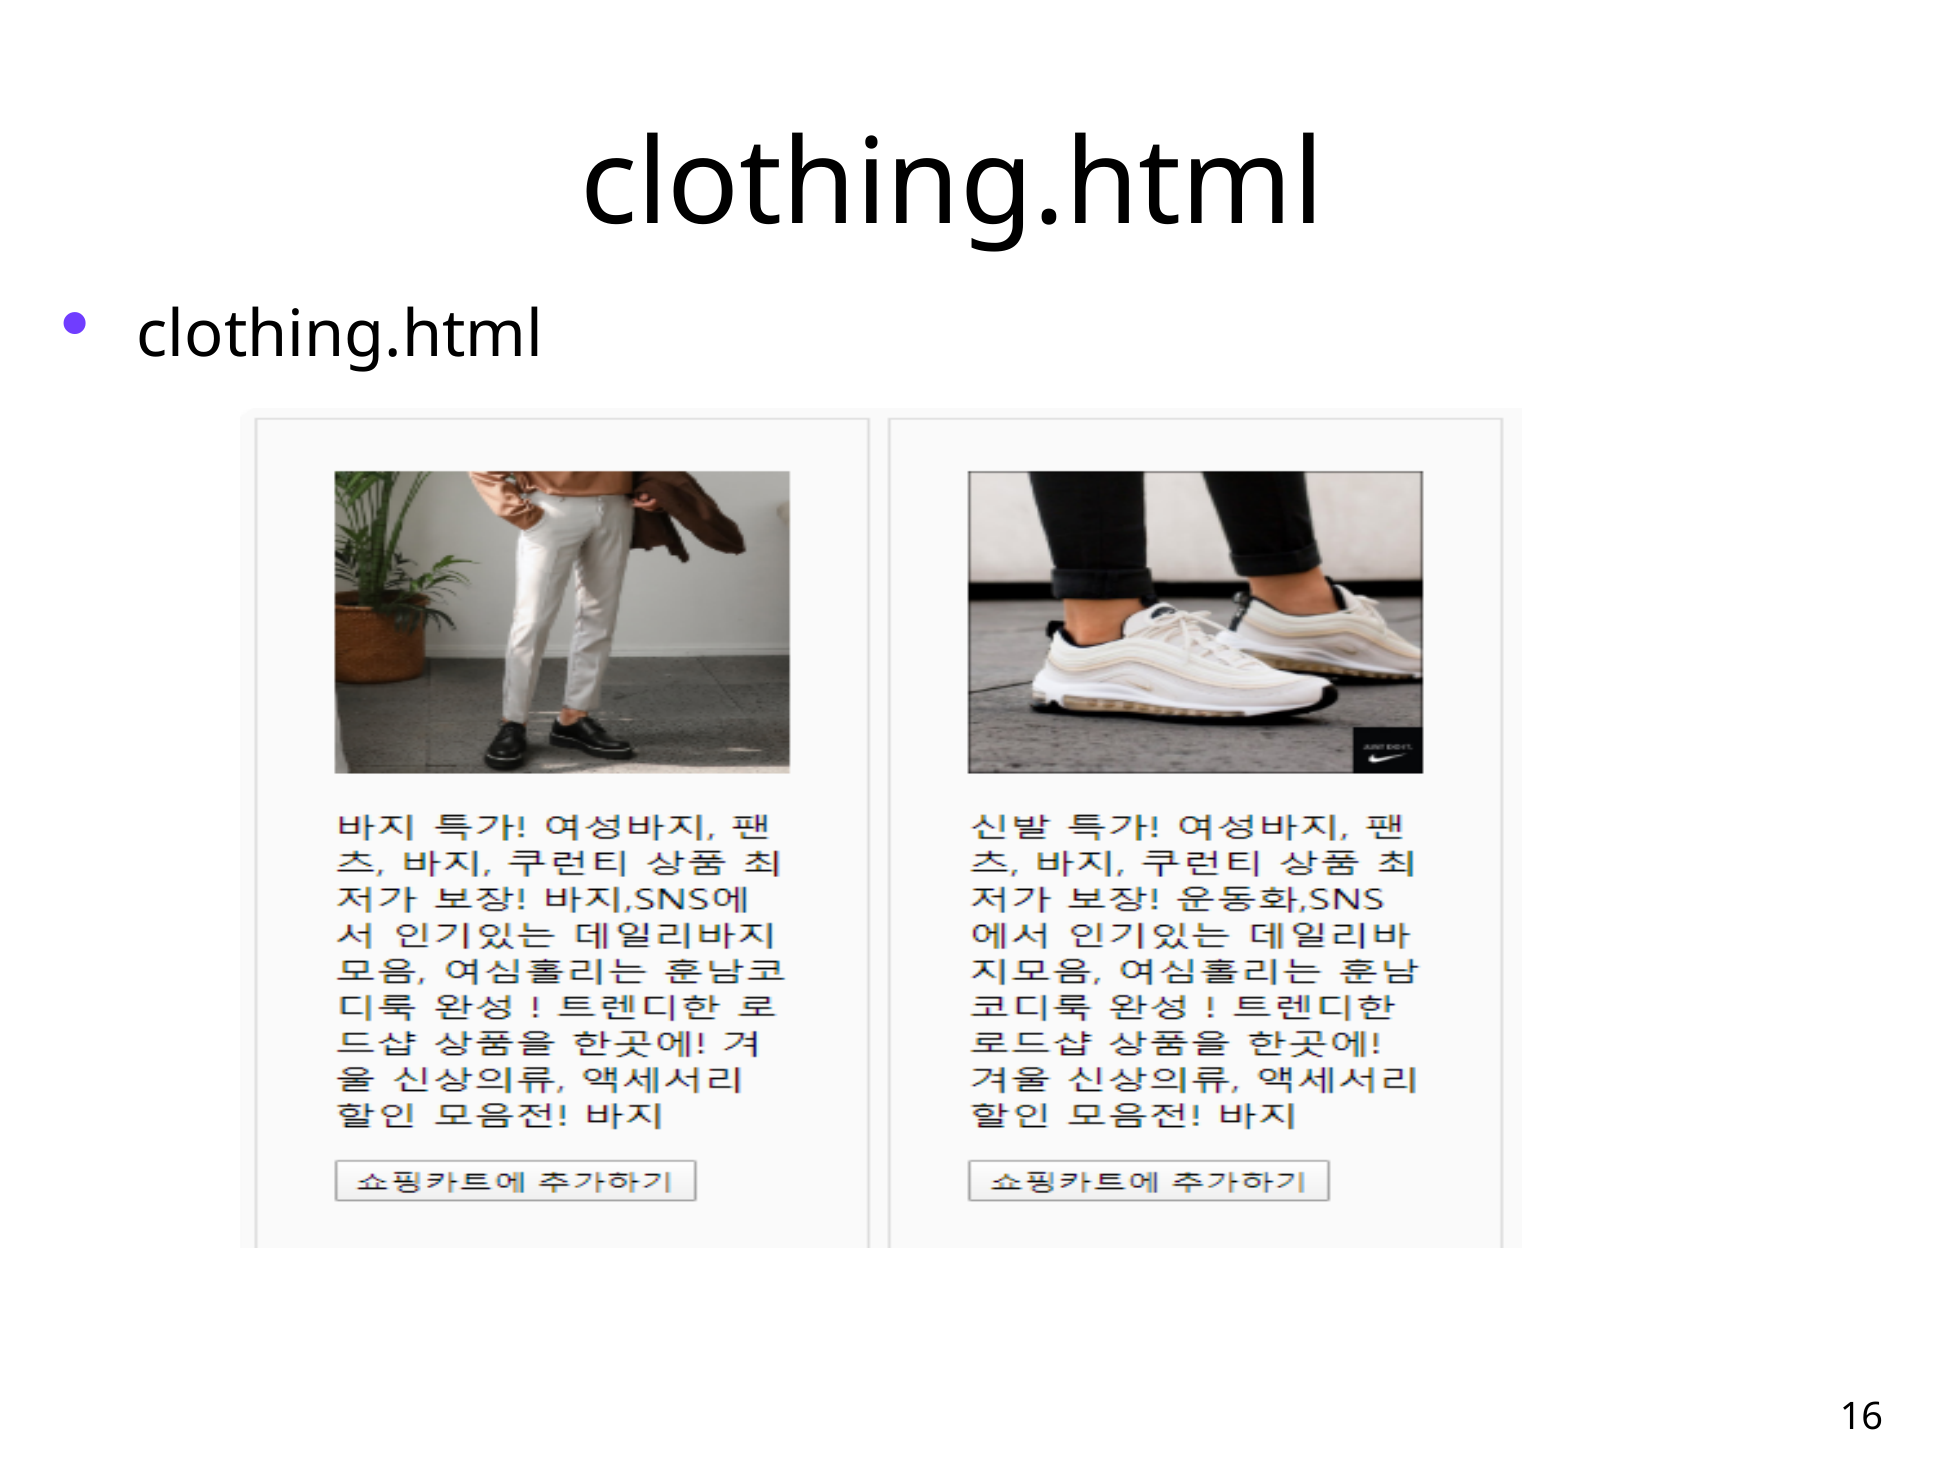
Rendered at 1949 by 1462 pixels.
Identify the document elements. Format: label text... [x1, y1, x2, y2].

slide_number 16 [1496, 1372, 1899, 1462]
list clothing.html [48, 284, 1897, 1343]
title clothing.html [156, 92, 1749, 255]
picture [239, 408, 1522, 1248]
